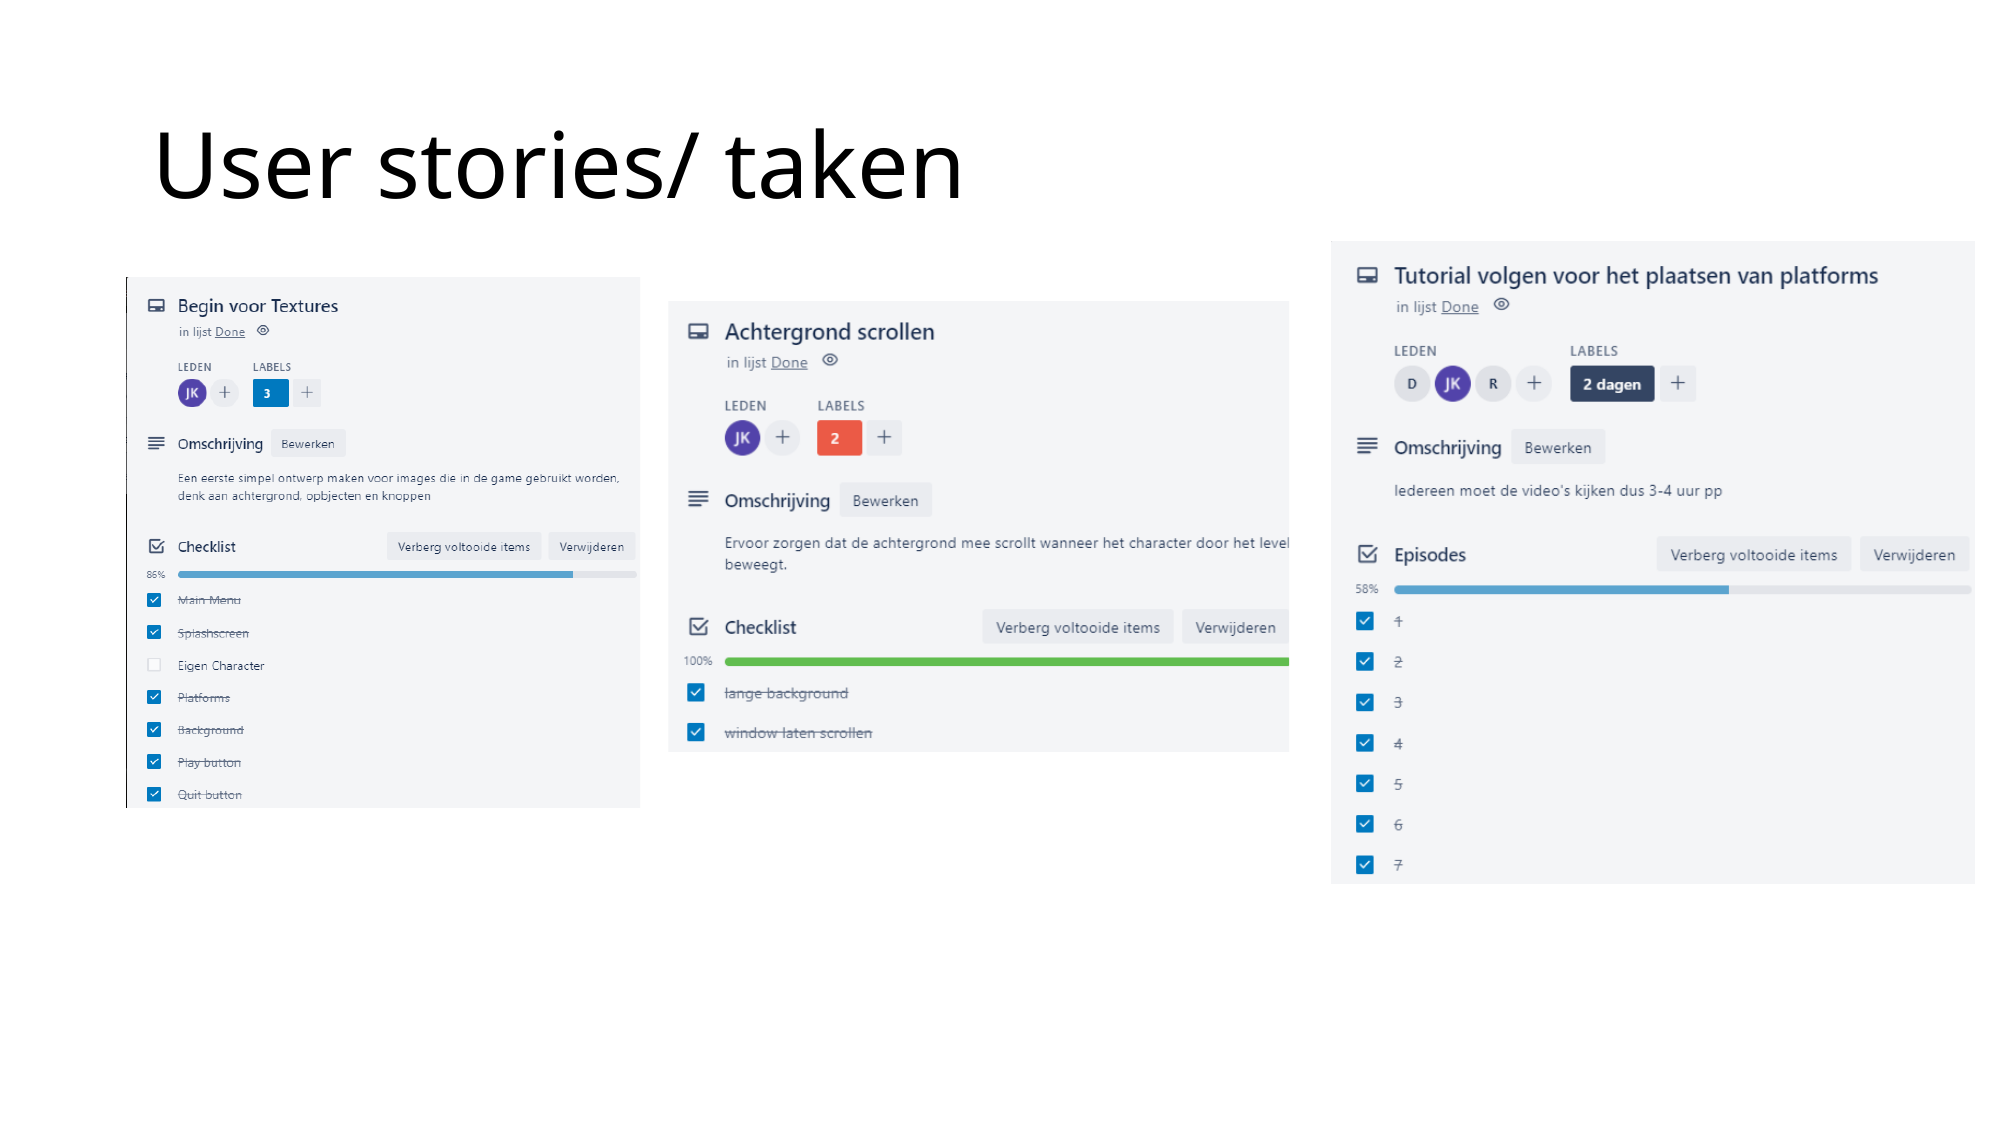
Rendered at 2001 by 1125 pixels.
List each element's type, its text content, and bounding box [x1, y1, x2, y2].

picture [668, 301, 1290, 752]
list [126, 277, 641, 808]
title User stories/ taken [137, 59, 1863, 278]
picture [1331, 241, 1975, 884]
